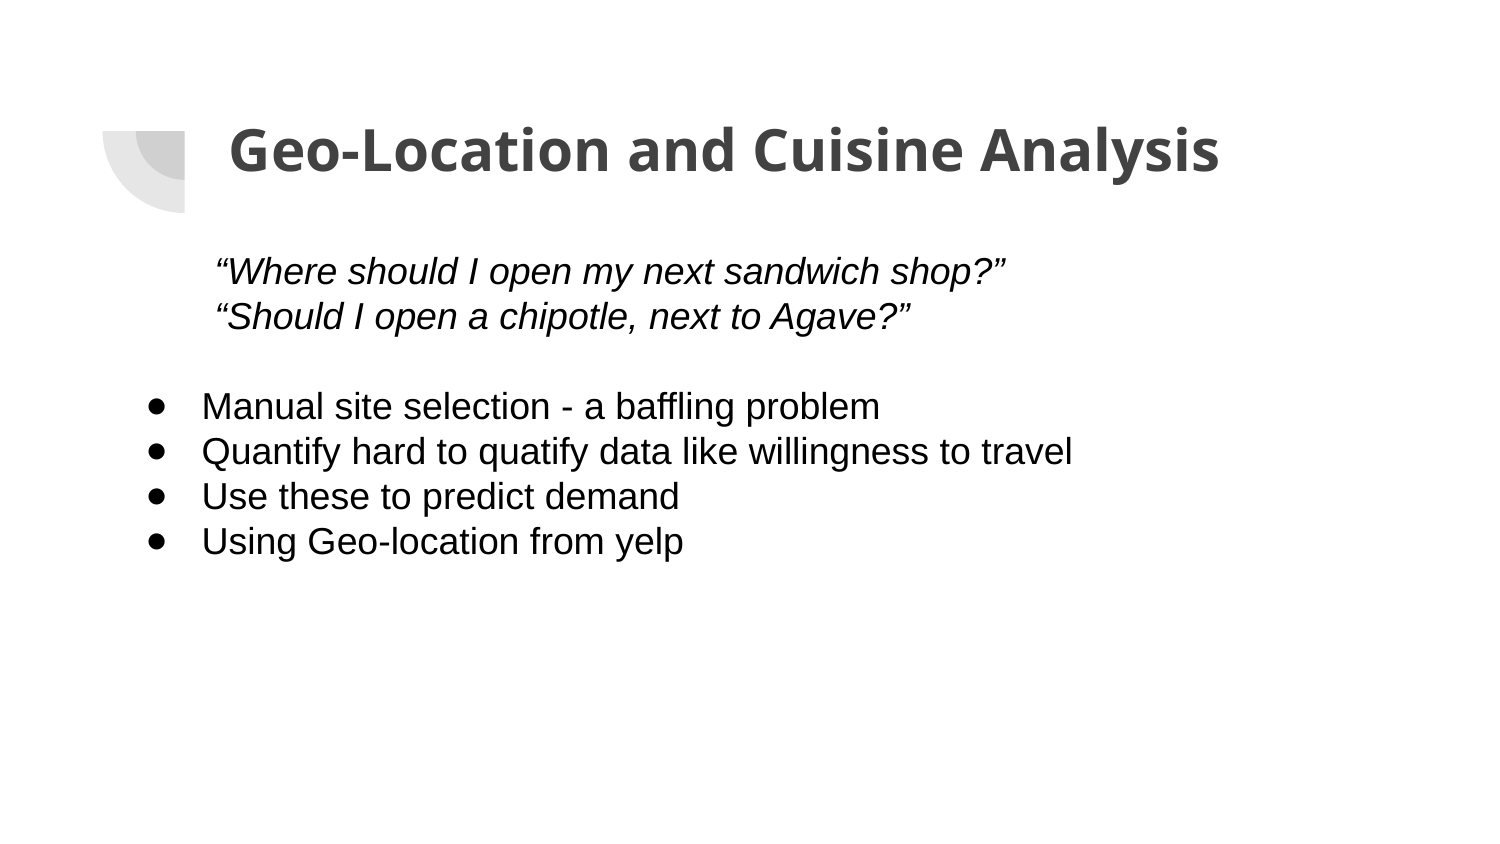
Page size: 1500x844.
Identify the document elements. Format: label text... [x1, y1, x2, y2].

title Geo-Location and Cuisine Analysis [213, 98, 1353, 223]
text_box Manual site selection - a baffling problem Quantify hard to quatify data like willingness to travel Use these to predict demand Using Geo-location from yelp [111, 367, 1415, 793]
text_box “Where should I open my next sandwich shop?” “Should I open a chipotle, next to Agave?” [199, 231, 1415, 323]
